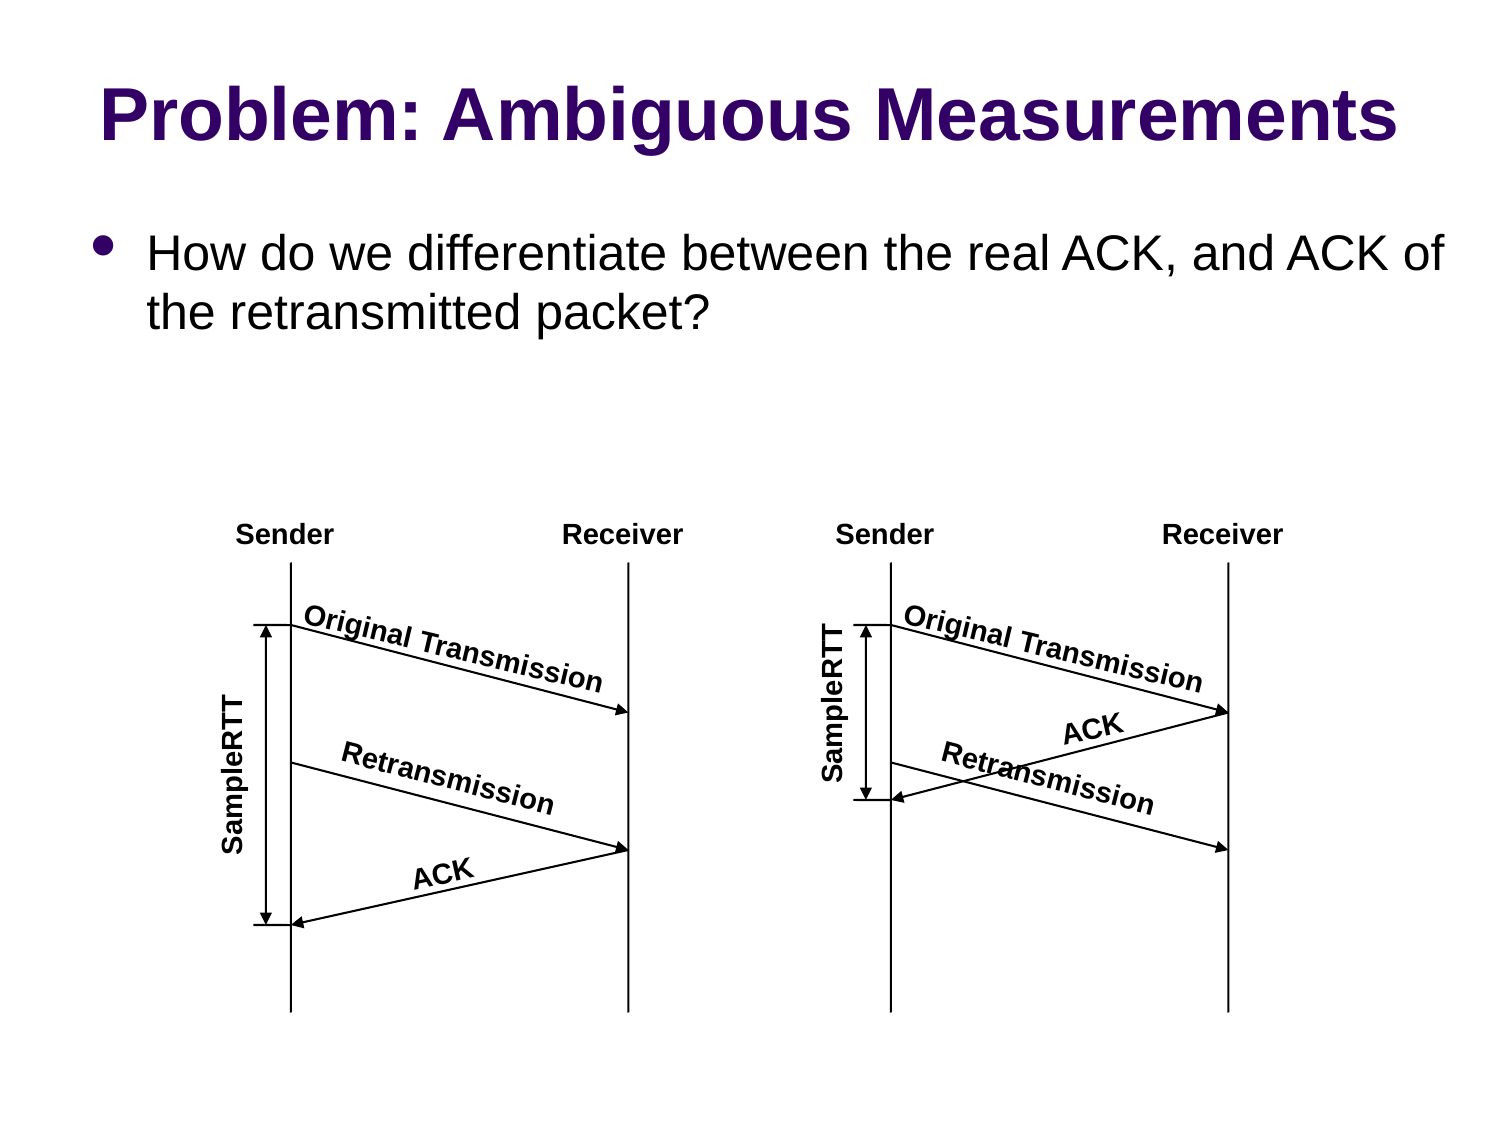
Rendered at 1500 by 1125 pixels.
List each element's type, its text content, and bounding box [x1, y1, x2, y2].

text_box Original Transmission [884, 584, 1224, 711]
list How do we differentiate between the real ACK, and ACK of the retransmitted packet? [75, 212, 1475, 1006]
text_box [965, 781, 1229, 853]
text_box [890, 781, 965, 803]
text_box Retransmission [922, 721, 1176, 833]
text_box Original Transmission [284, 584, 624, 711]
text_box Receiver [1146, 507, 1299, 558]
text_box [859, 624, 873, 800]
text_box [259, 624, 273, 925]
text_box Sender [220, 507, 350, 558]
text_box Receiver [546, 507, 699, 558]
text_box [614, 703, 629, 716]
text_box Sender [820, 507, 950, 558]
text_box ACK [1041, 692, 1143, 757]
text_box [290, 762, 628, 852]
text_box [1214, 703, 1228, 715]
text_box Retransmission [322, 721, 576, 833]
text_box SampleRTT [805, 608, 856, 799]
title Problem: Ambiguous Measurements [0, 20, 1500, 163]
text_box ACK [391, 838, 493, 907]
text_box SampleRTT [205, 679, 256, 871]
text_box [290, 900, 400, 929]
